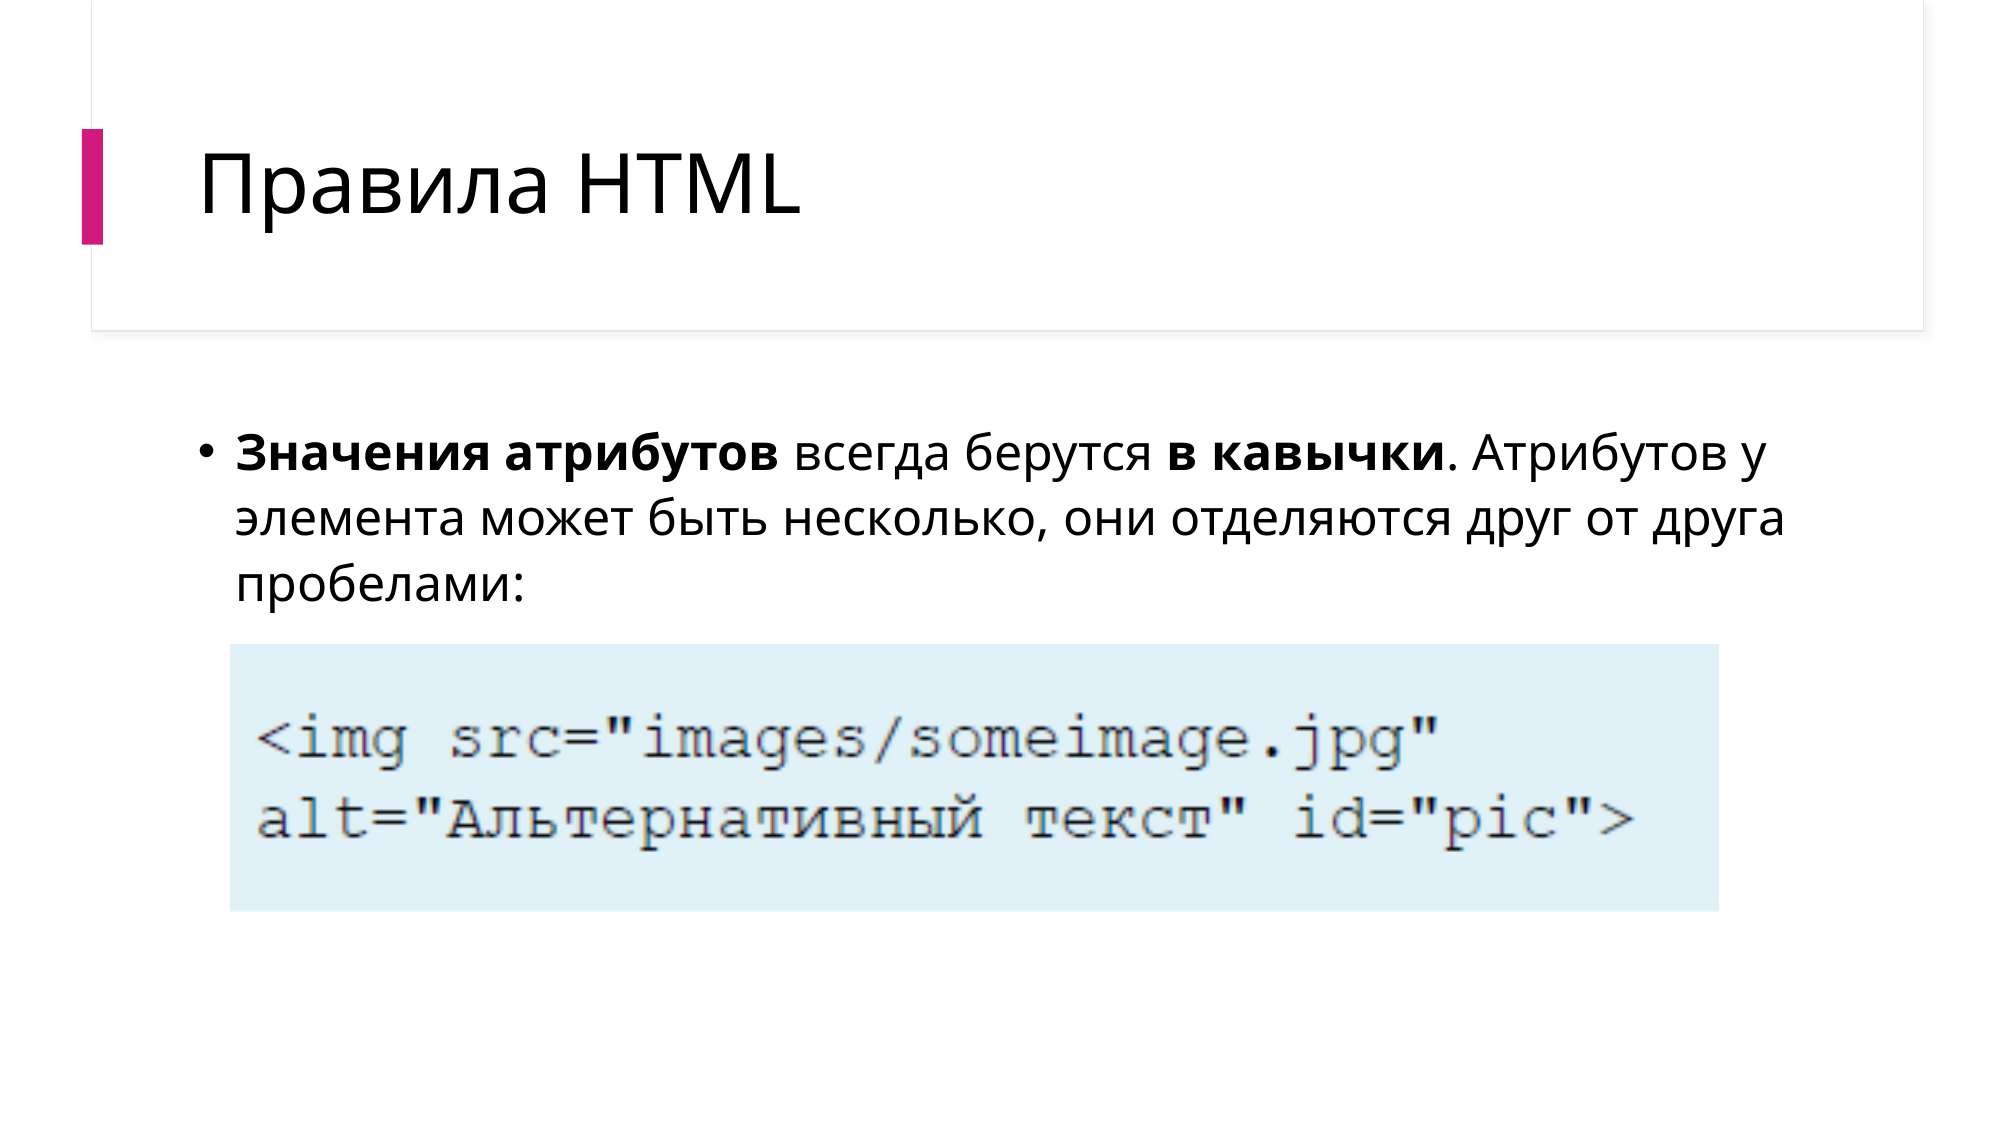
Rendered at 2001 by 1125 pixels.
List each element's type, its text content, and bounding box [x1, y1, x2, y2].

list Значения атрибутов всегда берутся в кавычки. Атрибутов у элемента может быть несколько, они отделяются друг от друга пробелами: [183, 406, 1851, 1013]
picture [230, 644, 1719, 919]
title Правила HTML [183, 90, 1851, 284]
